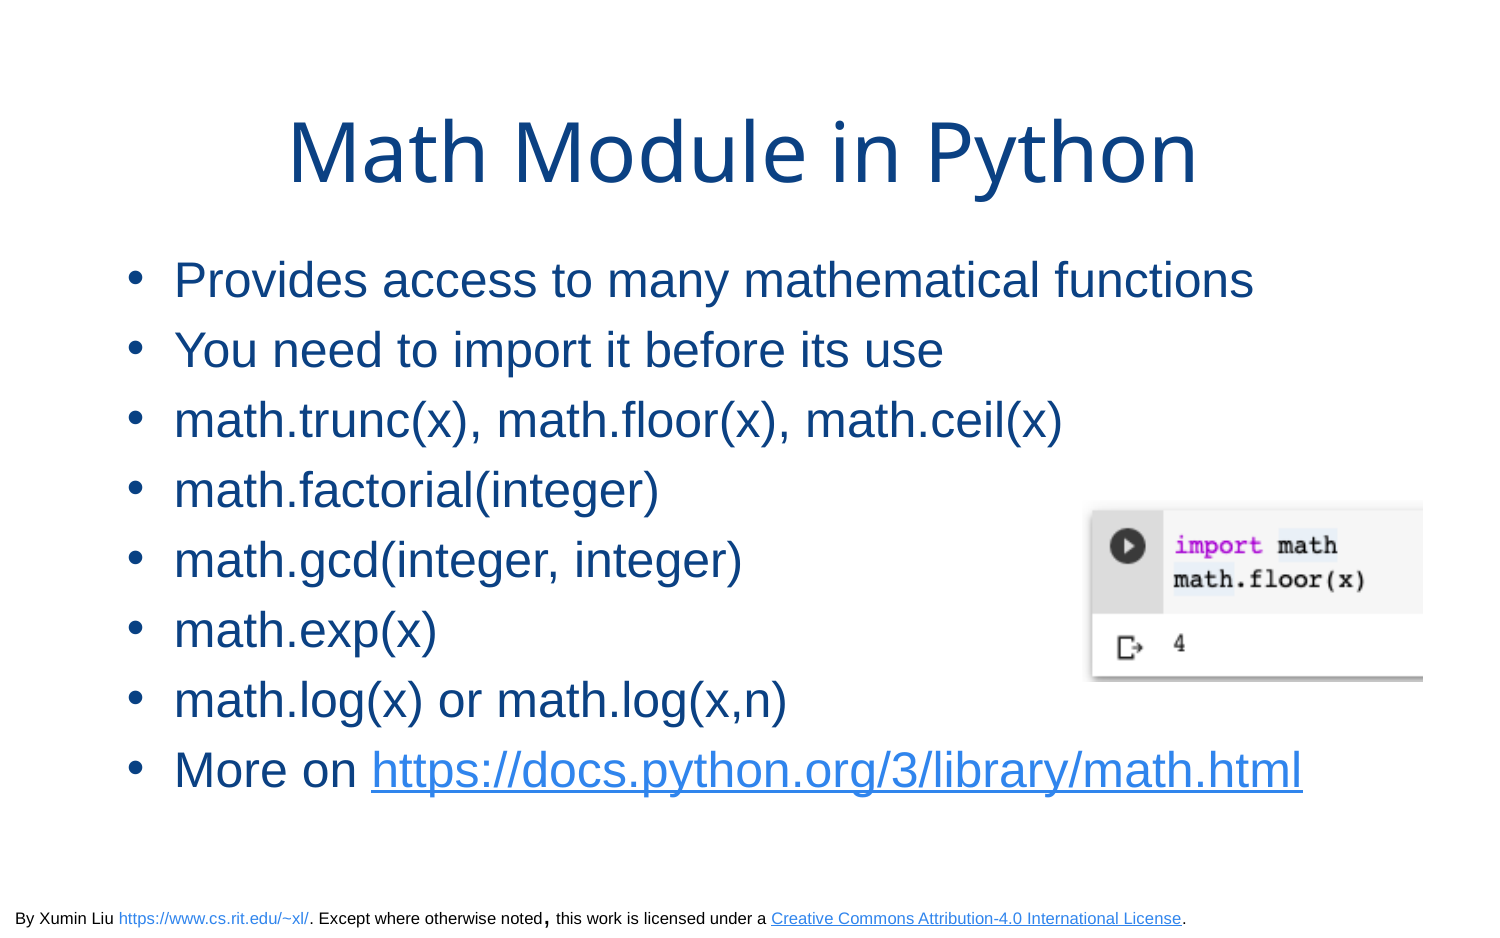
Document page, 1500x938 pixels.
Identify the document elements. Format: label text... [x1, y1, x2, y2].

title Math Module in Python [93, 29, 1394, 207]
picture [1082, 499, 1424, 682]
list Provides access to many mathematical functions You need to import it before its use math.trunc(x), math.floor(x), math.ceil(x) math.factorial(integer) math.gcd(integer, integer) math.exp(x) math.log(x) or math.log(x,n) More on https://docs.python.org/3/library/math.html [115, 241, 1471, 821]
